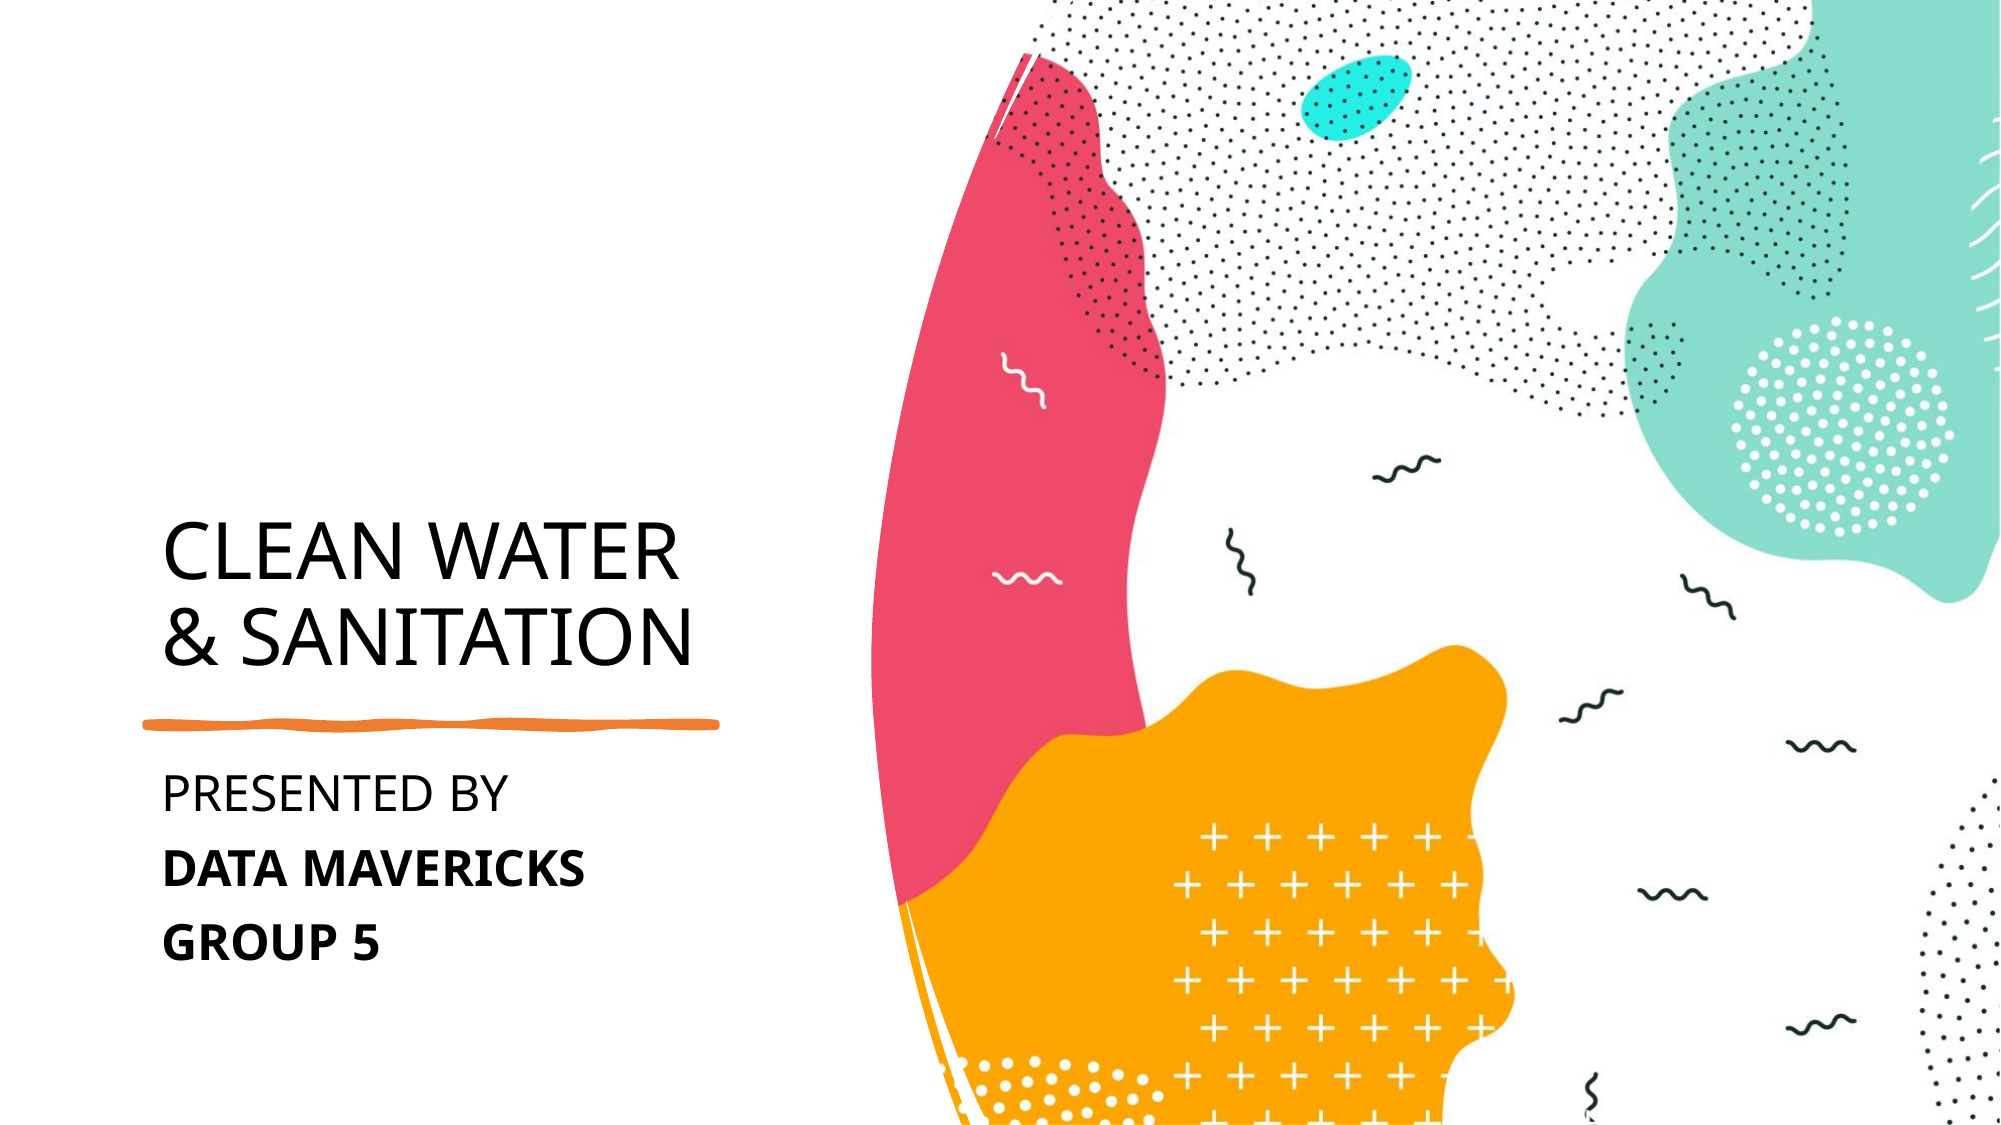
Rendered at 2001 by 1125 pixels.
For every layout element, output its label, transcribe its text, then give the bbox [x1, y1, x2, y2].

picture [871, 0, 2000, 1125]
text_box [144, 720, 718, 730]
title CLEAN WATER & SANITATION [146, 104, 759, 690]
subtitle PRESENTED BY DATA MAVERICKS GROUP 5 [146, 760, 759, 1019]
text_box [0, 0, 871, 1125]
